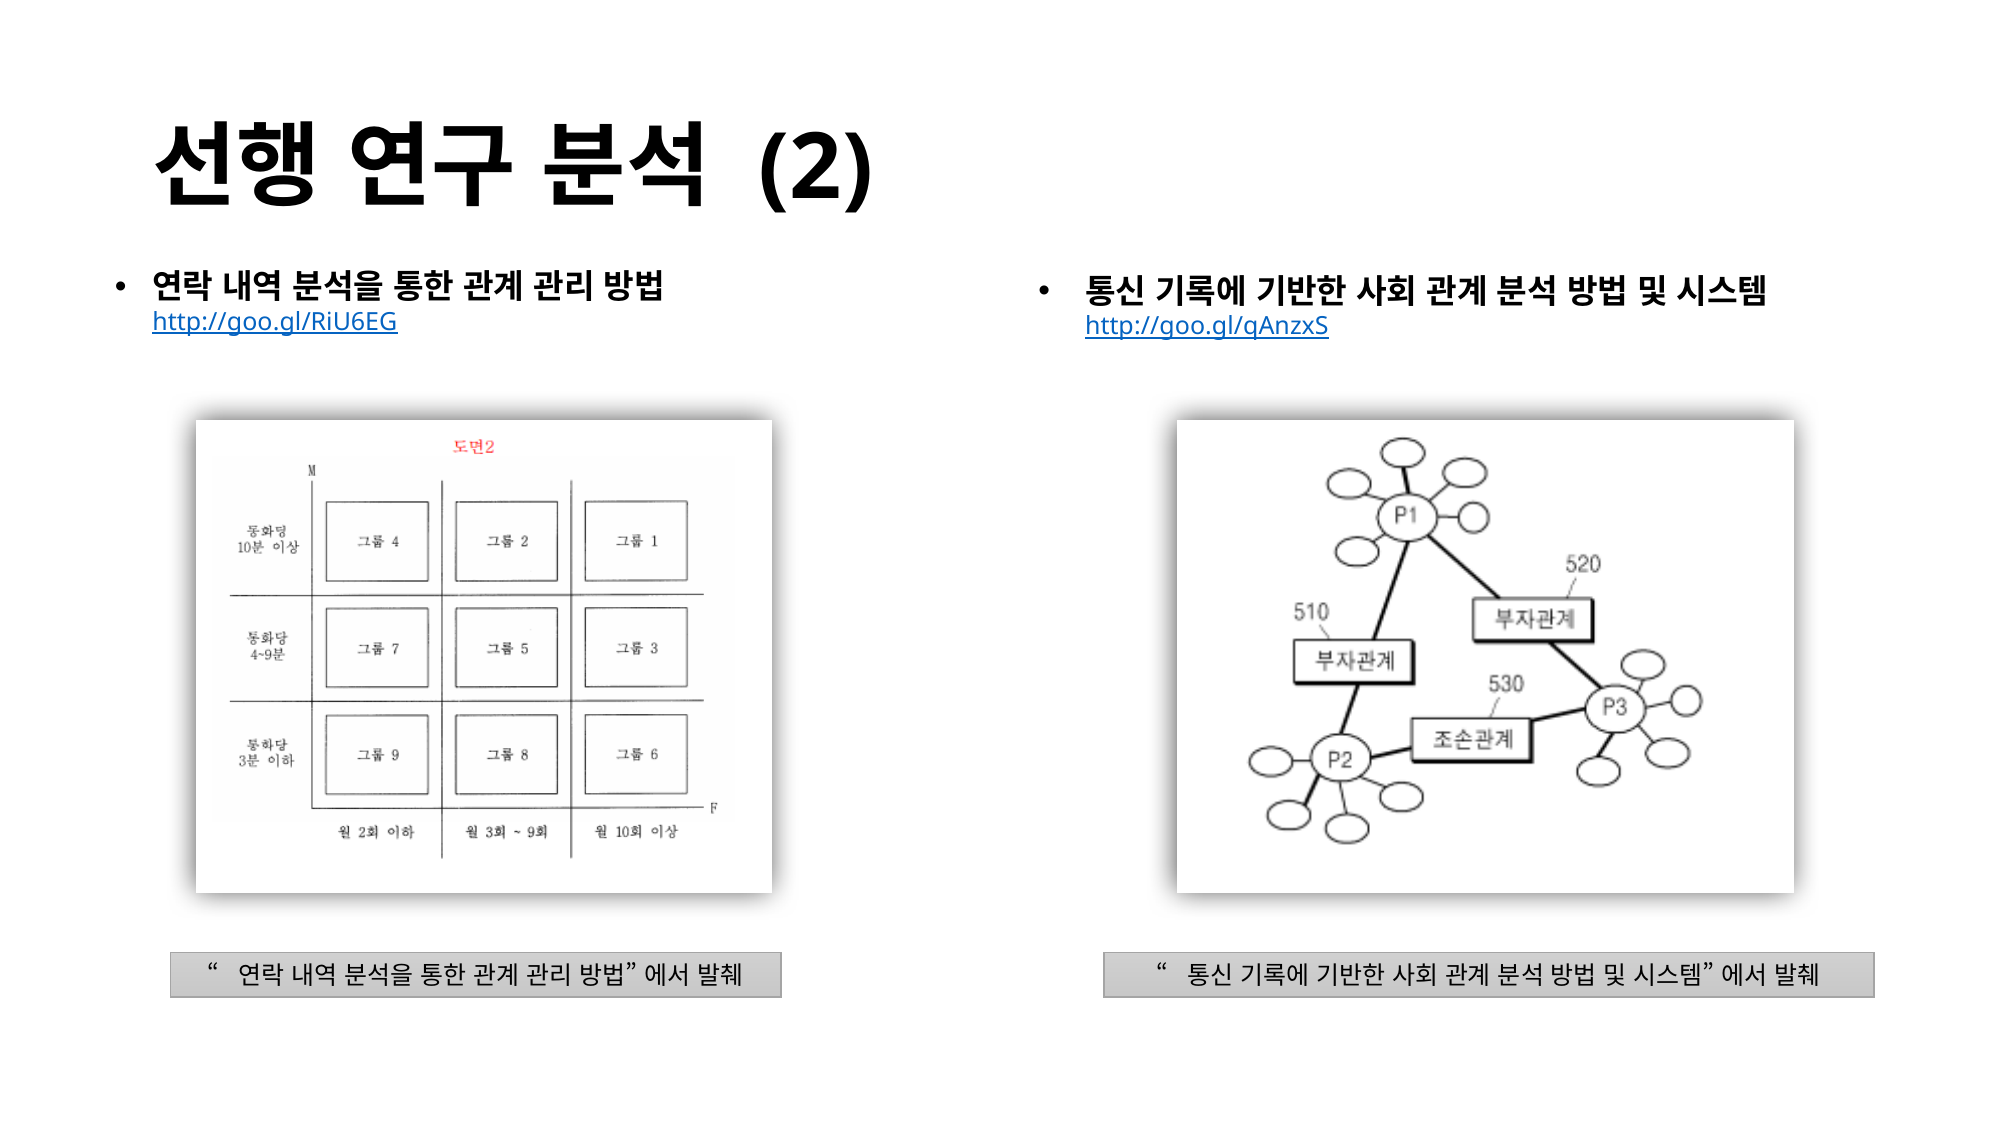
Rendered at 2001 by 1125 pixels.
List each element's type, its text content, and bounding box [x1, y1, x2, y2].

text_box “연락 내역 분석을 통한 관계 관리 방법” 에서 발췌 [170, 952, 782, 998]
text_box 통신 기록에 기반한 사회 관계 분석 방법 및 시스템 http://goo.gl/qAnzxS [1023, 262, 1900, 352]
list 연락 내역 분석을 통한 관계 관리 방법 http://goo.gl/RiU6EG [99, 262, 1000, 374]
title 선행 연구 분석 (2) [137, 59, 1863, 278]
text_box “통신 기록에 기반한 사회 관계 분석 방법 및 시스템” 에서 발췌 [1103, 952, 1875, 998]
picture [196, 420, 772, 893]
picture [1177, 420, 1794, 893]
